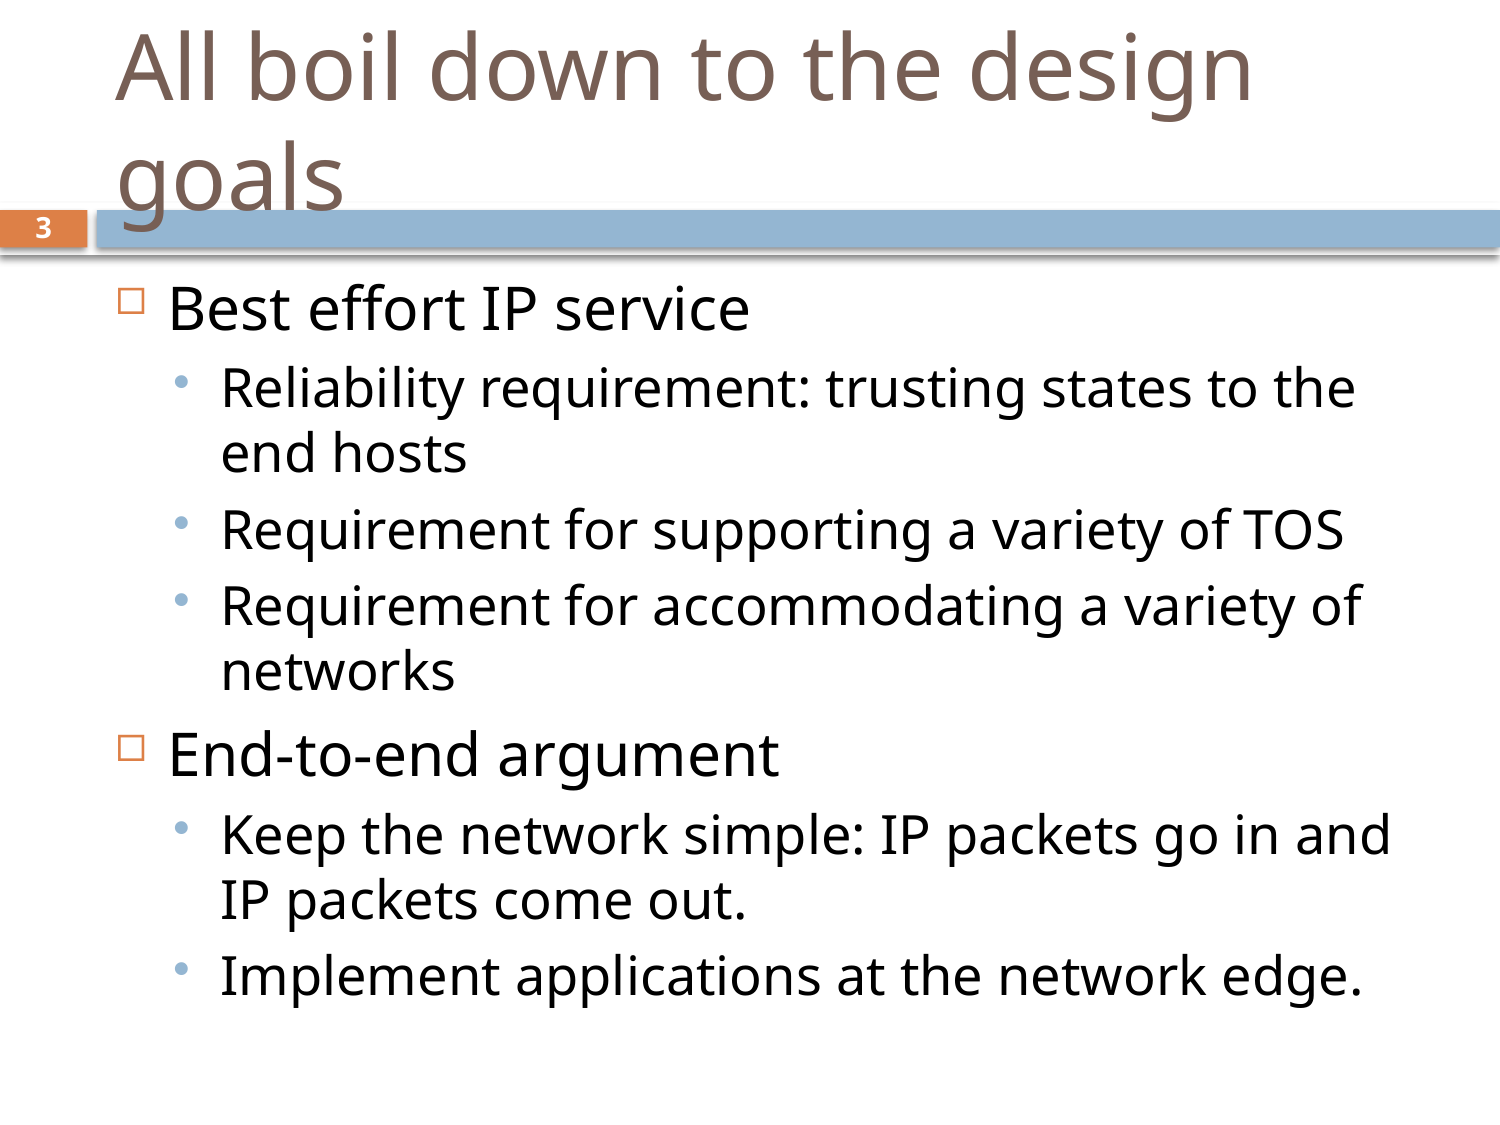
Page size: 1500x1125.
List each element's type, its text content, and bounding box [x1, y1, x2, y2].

title All boil down to the design goals [100, 37, 1438, 200]
slide_number 3 [0, 208, 88, 249]
list Best effort IP service Reliability requirement: trusting states to the end hosts Requirement for supporting a variety of TOS Requirement for accommodating a variety of networks End-to-end argument Keep the network simple: IP packets go in and IP packets come out. Implement applications at the network edge. [100, 262, 1438, 1000]
